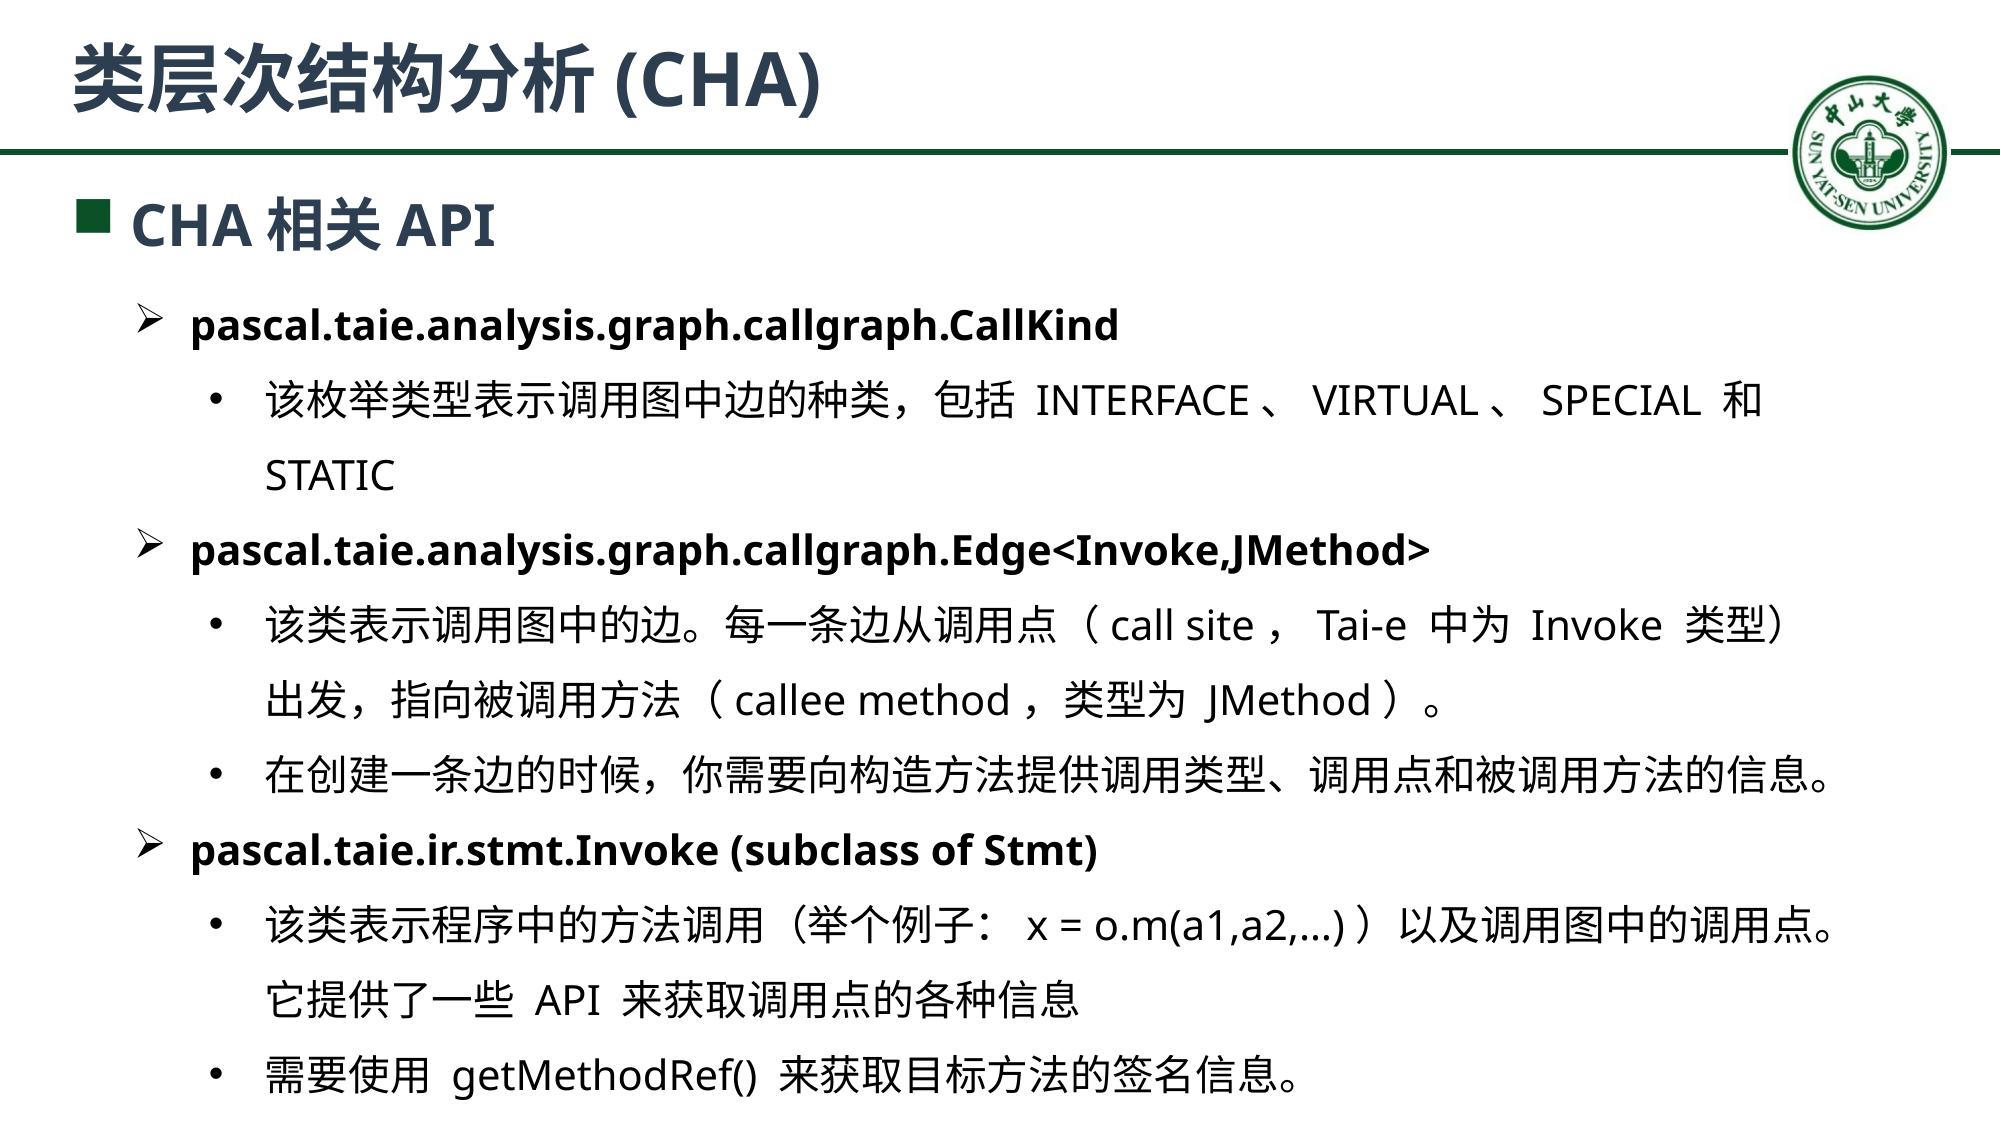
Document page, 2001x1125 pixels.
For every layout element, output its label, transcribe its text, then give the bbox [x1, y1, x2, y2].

picture [1788, 71, 1951, 234]
title 类层次结构分析(CHA) [56, 0, 1732, 153]
list CHA相关API [56, 180, 1895, 266]
text_box pascal.taie.analysis.graph.callgraph.CallKind 该枚举类型表示调用图中边的种类，包括 INTERFACE、VIRTUAL、SPECIAL 和 STATIC pascal.taie.analysis.graph.callgraph.Edge<Invoke,JMethod> 该类表示调用图中的边。每一条边从调用点（call site，Tai-e 中为 Invoke 类型）出发，指向被调用方法（callee method，类型为 JMethod）。 在创建一条边的时候，你需要向构造方法提供调用类型、调用点和被调用方法的信息。 pascal.taie.ir.stmt.Invoke (subclass of Stmt) 该类表示程序中的方法调用（举个例子：x = o.m(a1,a2,…)）以及调用图中的调用点。它提供了一些 API 来获取调用点的各种信息 需要使用 getMethodRef() 来获取目标方法的签名信息。 [118, 265, 1833, 1106]
